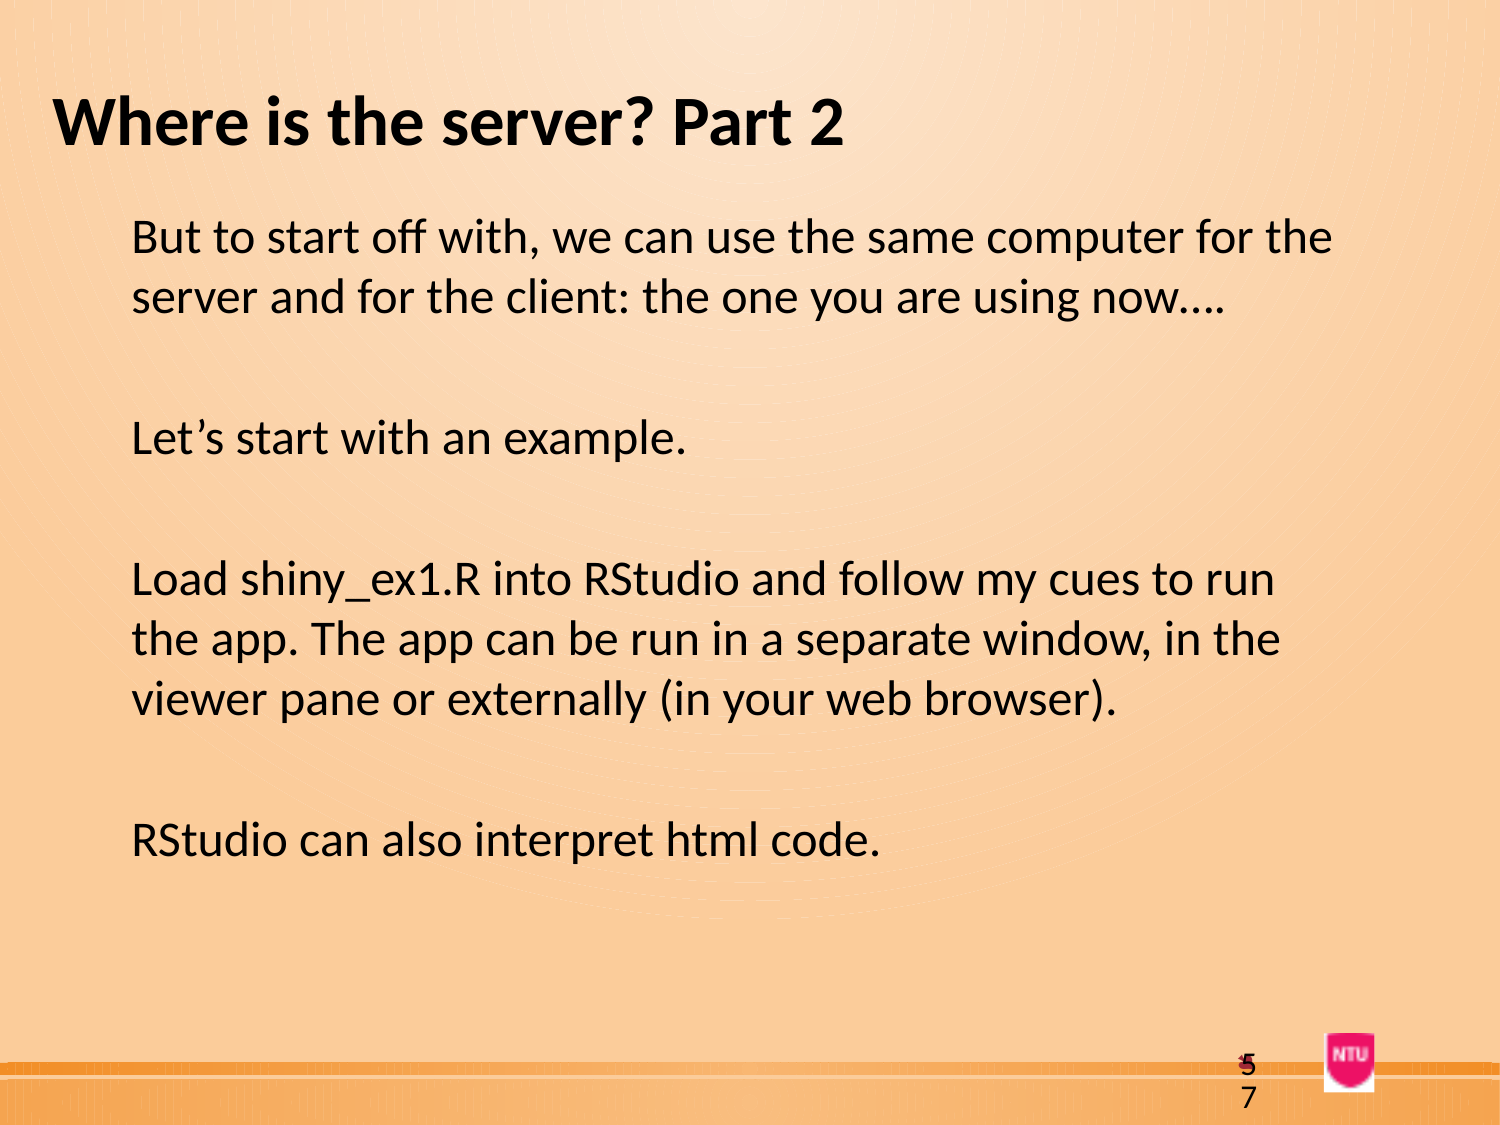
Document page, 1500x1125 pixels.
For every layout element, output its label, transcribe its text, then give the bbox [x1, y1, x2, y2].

text_box But to start off with, we can use the same computer for the server and for the client: the one you are using now…. Let’s start with an example. Load shiny_ex1.R into RStudio and follow my cues to run the app. The app can be run in a separate window, in the viewer pane or externally (in your web browser). RStudio can also interpret html code. [123, 196, 1344, 874]
title Where is the server? Part 2 [37, 72, 1300, 173]
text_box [1323, 1033, 1375, 1093]
slide_number 57 [1221, 1036, 1289, 1089]
